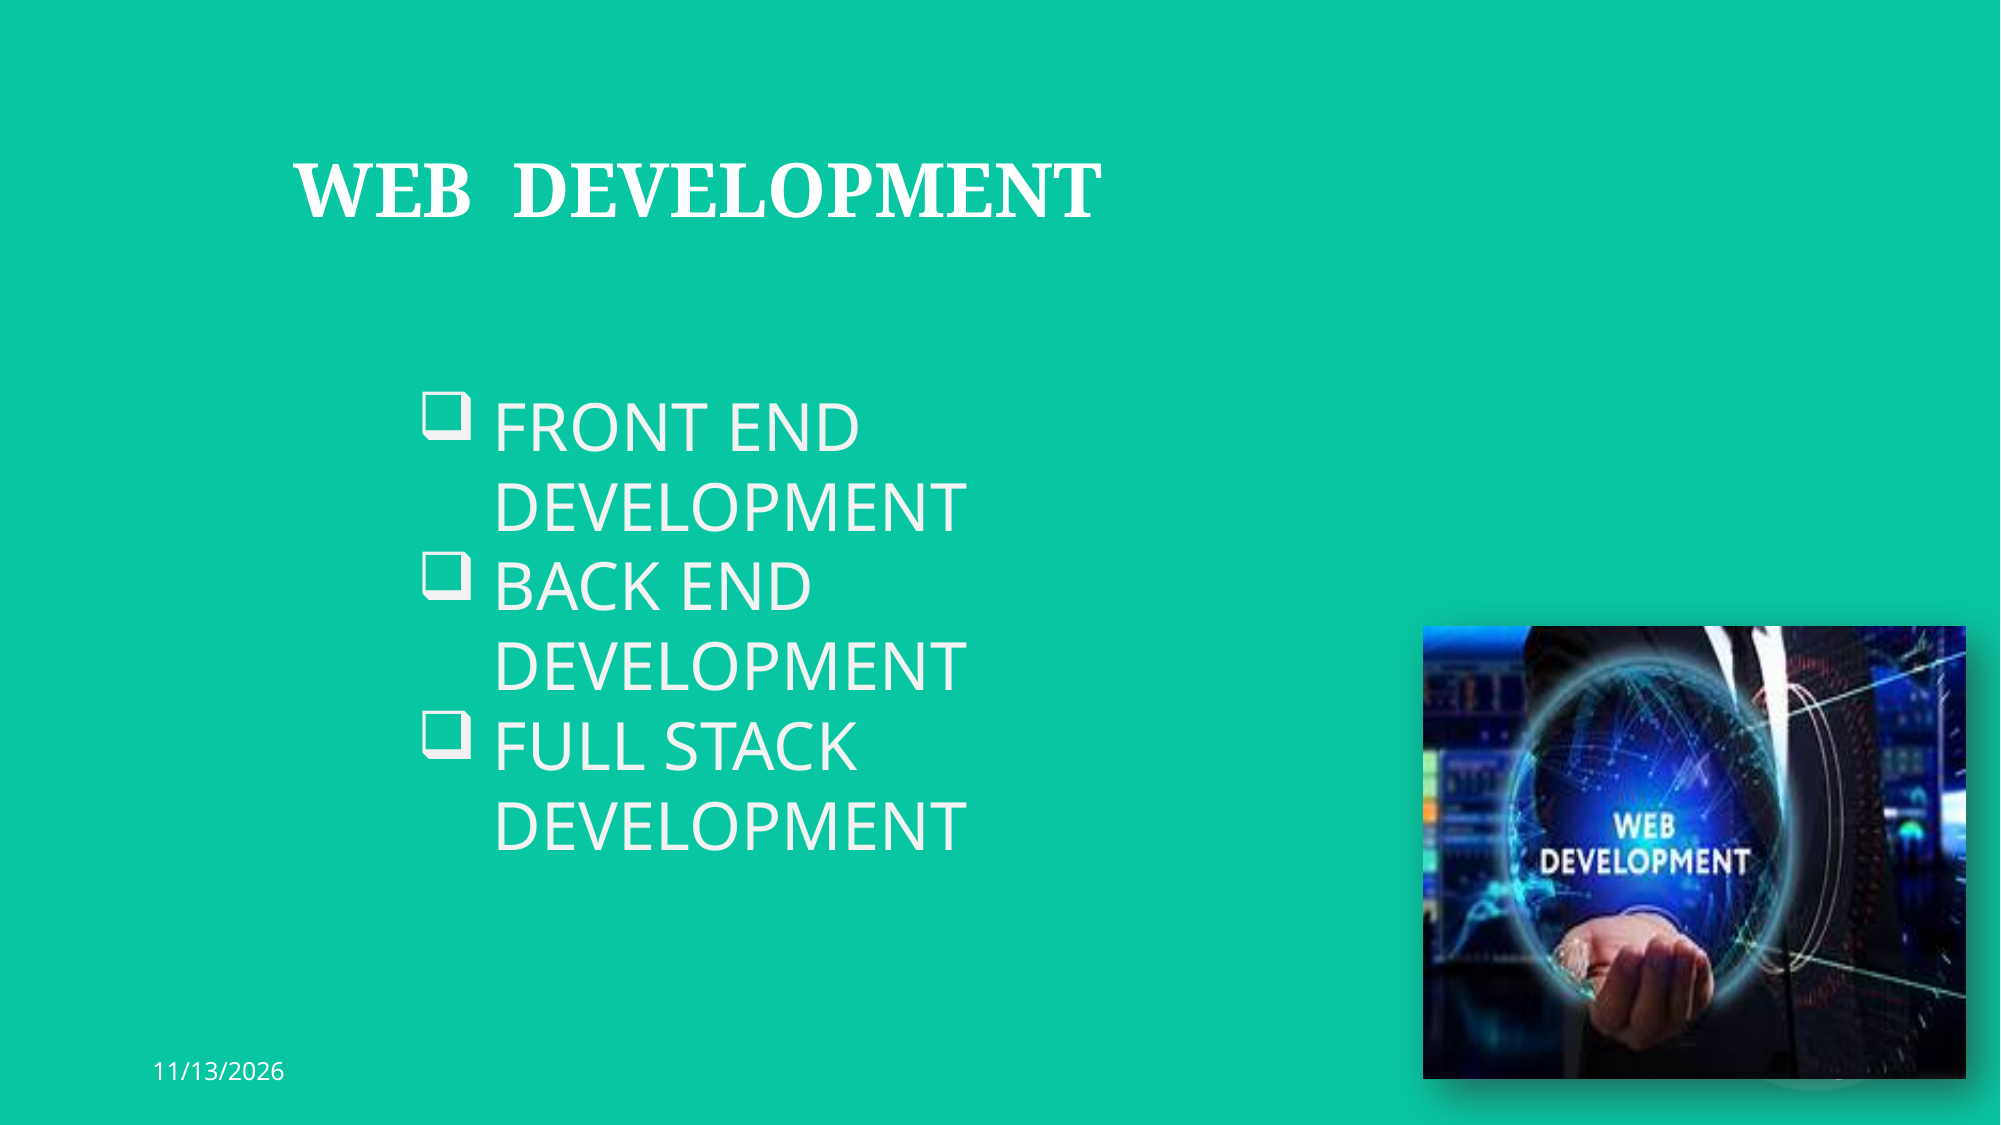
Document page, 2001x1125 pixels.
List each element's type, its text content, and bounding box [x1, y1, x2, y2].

text_box FRONT END DEVELOPMENT BACK END DEVELOPMENT FULL STACK DEVELOPMENT [403, 376, 1105, 872]
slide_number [137, 1042, 588, 1103]
text_box WEB DEVELOPMENT [253, 109, 1255, 245]
picture [0, 0, 2001, 1125]
